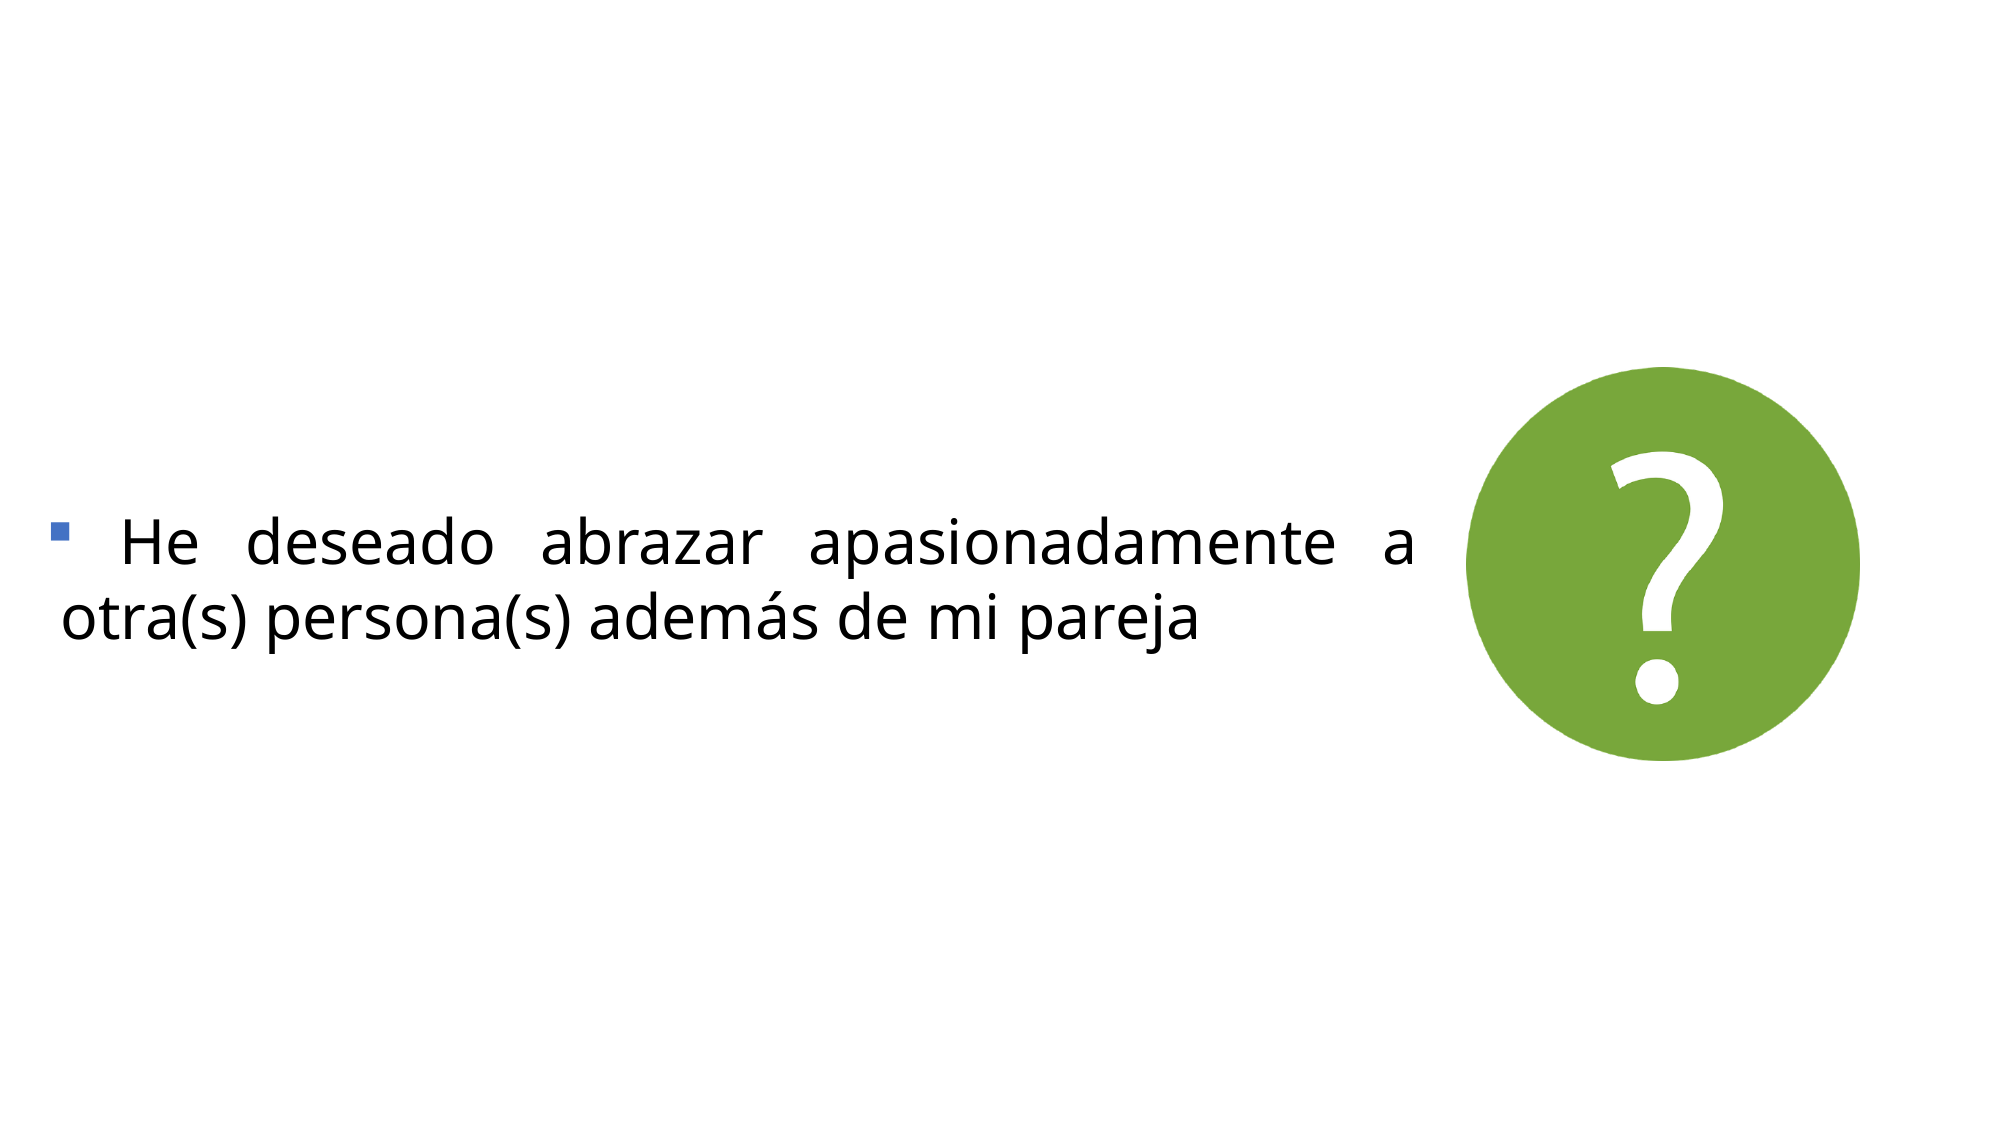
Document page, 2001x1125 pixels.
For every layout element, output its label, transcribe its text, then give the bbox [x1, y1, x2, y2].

picture [1466, 367, 1860, 761]
text_box He deseado abrazar apasionadamente a otra(s) persona(s) además de mi pareja [31, 494, 1435, 571]
